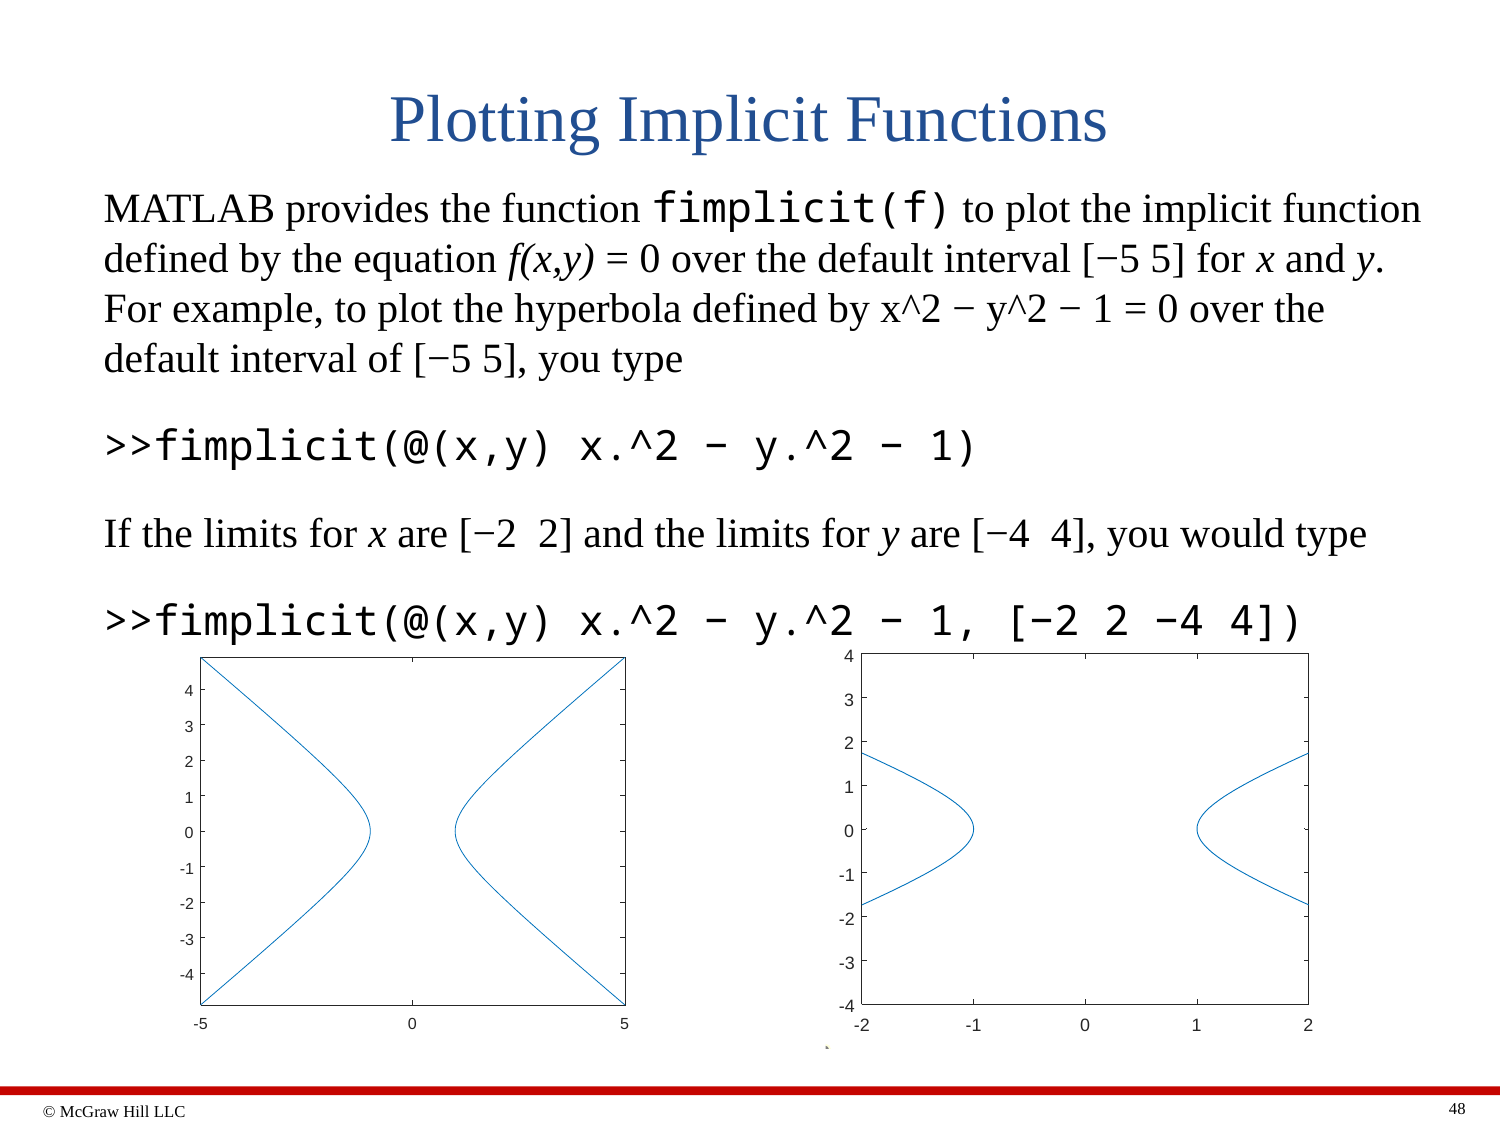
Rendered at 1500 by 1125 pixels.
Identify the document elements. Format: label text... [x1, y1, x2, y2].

title Plotting Implicit Functions [56, 22, 1444, 219]
list MATLAB provides the function fimplicit(f) to plot the implicit function defined by the equation f(x,y) = 0 over the default interval [−5 5] for x and y. For example, to plot the hyperbola defined by x^2 − y^2 − 1 = 0 over the default interval of [−5 5], you type >>fimplicit(@(x,y) x.^2 − y.^2 − 1) If the limits for x are [−2 2] and the limits for y are [−4 4], you would type >>fimplicit(@(x,y) x.^2 − y.^2 − 1, [−2 2 −4 4]) [88, 173, 1444, 952]
slide_number 48 [1415, 1094, 1474, 1122]
picture [825, 642, 1327, 1049]
picture [167, 642, 644, 1049]
